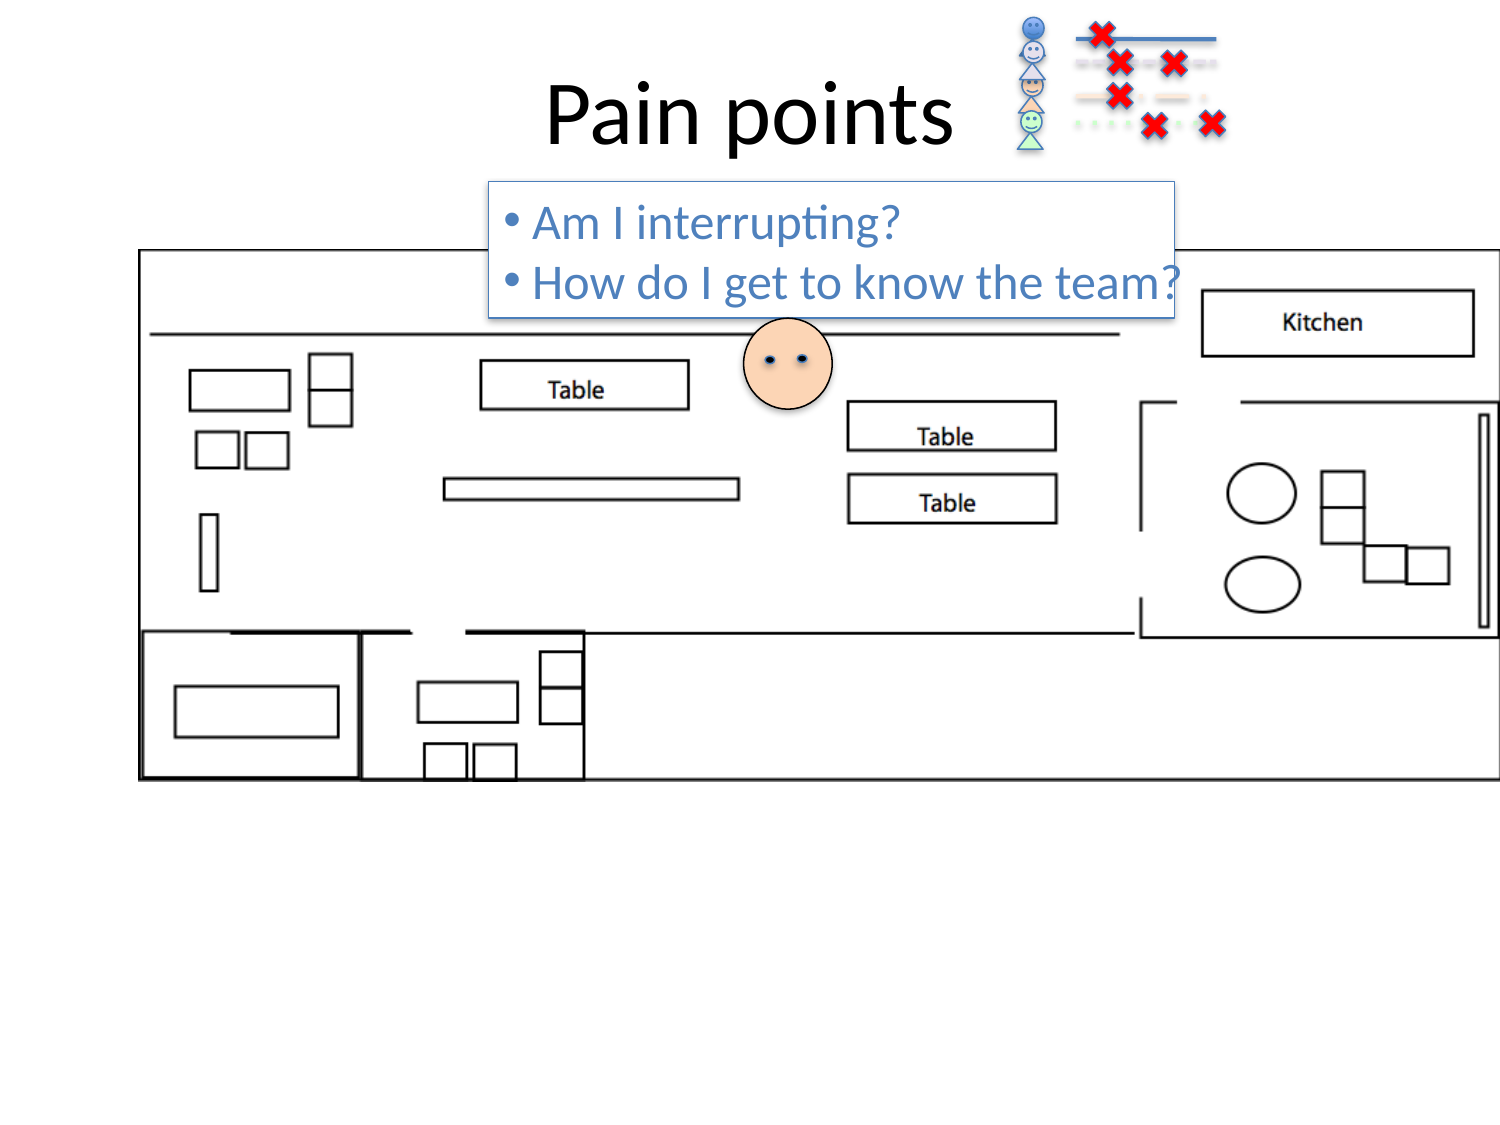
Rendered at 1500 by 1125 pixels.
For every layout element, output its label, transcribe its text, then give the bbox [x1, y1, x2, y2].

picture [138, 249, 1500, 782]
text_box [743, 317, 833, 410]
text_box Am I interrupting? How do I get to know the team? [488, 181, 1222, 248]
text_box Pain points [74, 13, 1425, 202]
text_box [1017, 15, 1232, 150]
